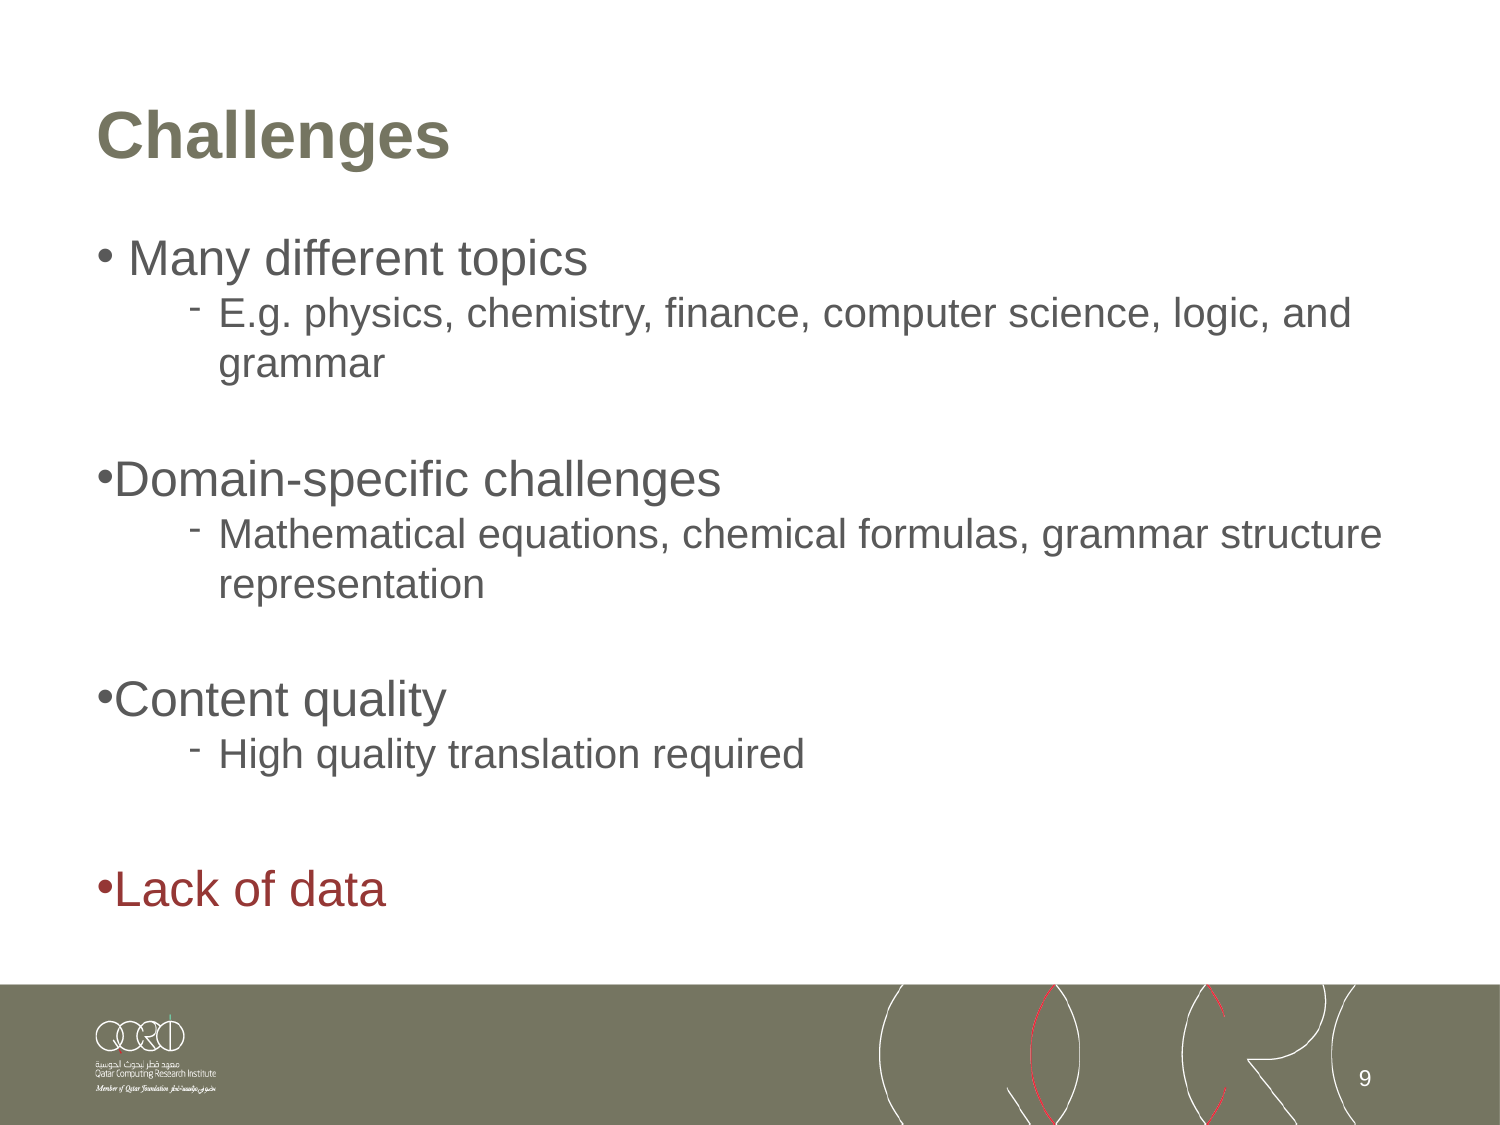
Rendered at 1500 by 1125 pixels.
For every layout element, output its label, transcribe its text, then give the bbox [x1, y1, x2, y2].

picture [0, 0, 1500, 1125]
title Challenges [96, 91, 1406, 194]
list Many different topics E.g. physics, chemistry, finance, computer science, logic, and grammar Domain-specific challenges Mathematical equations, chemical formulas, grammar structure representation Content quality High quality translation required Lack of data [96, 225, 1405, 909]
